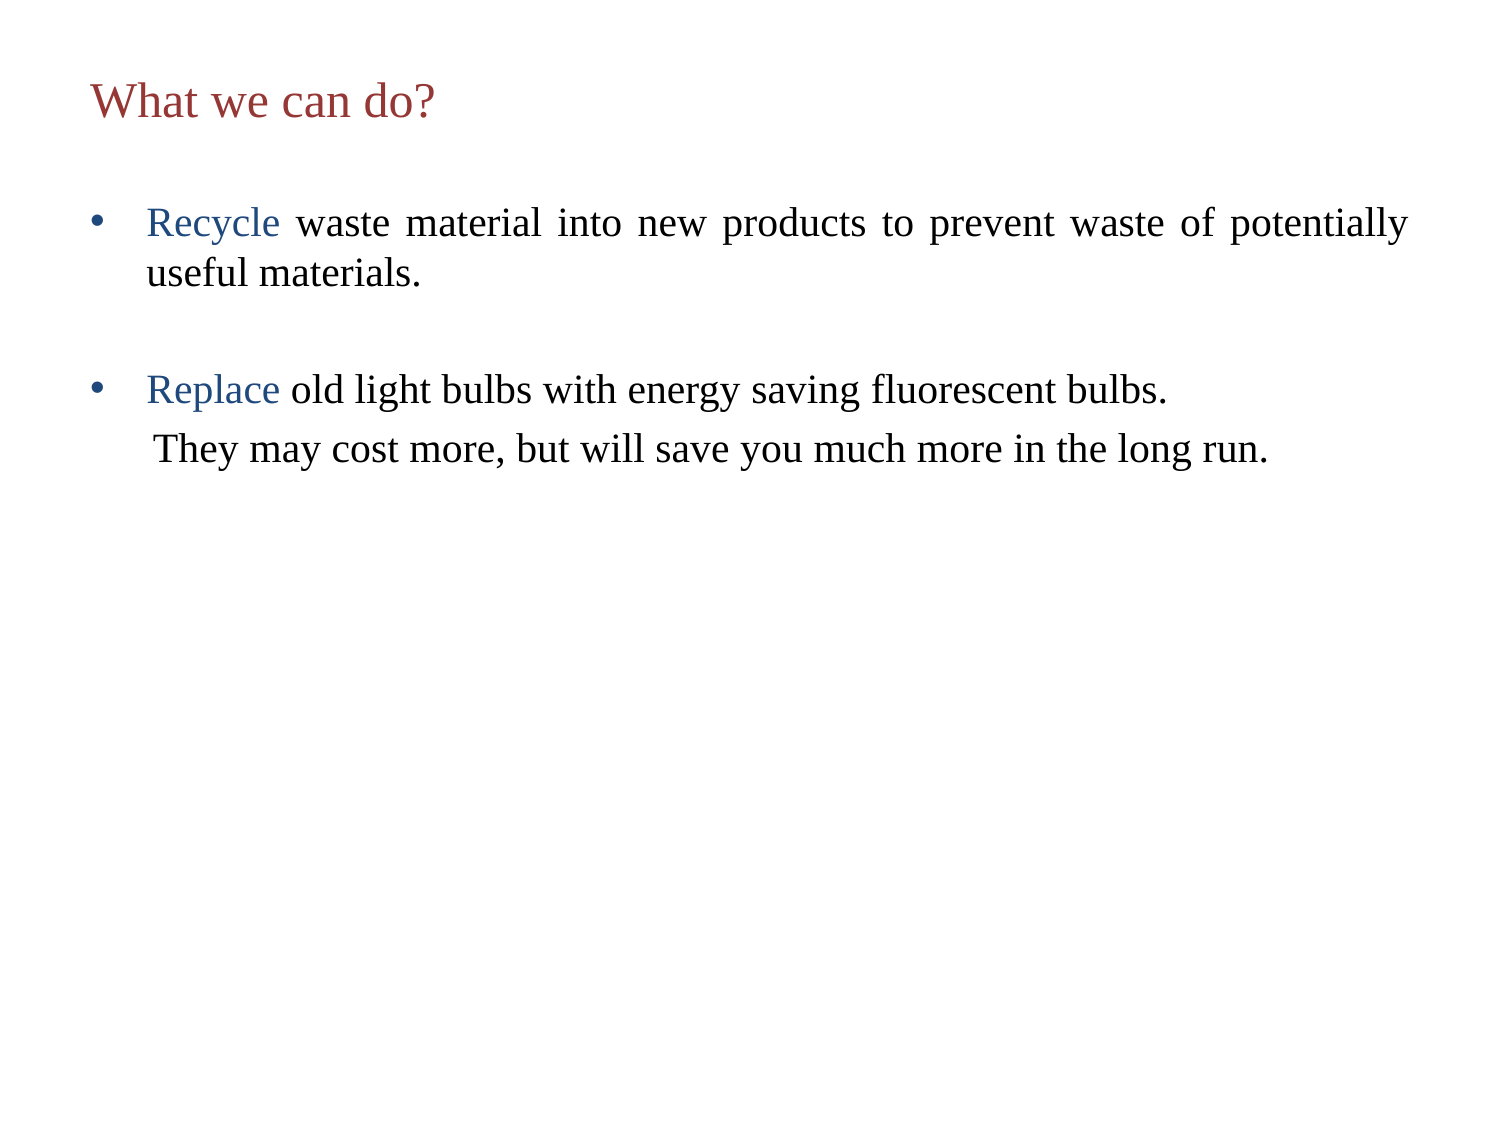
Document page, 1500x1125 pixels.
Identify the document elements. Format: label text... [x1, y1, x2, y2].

title What we can do? [75, 45, 1425, 150]
list Recycle waste material into new products to prevent waste of potentially useful materials. Replace old light bulbs with energy saving fluorescent bulbs. They may cost more, but will save you much more in the long run. [75, 187, 1425, 1005]
